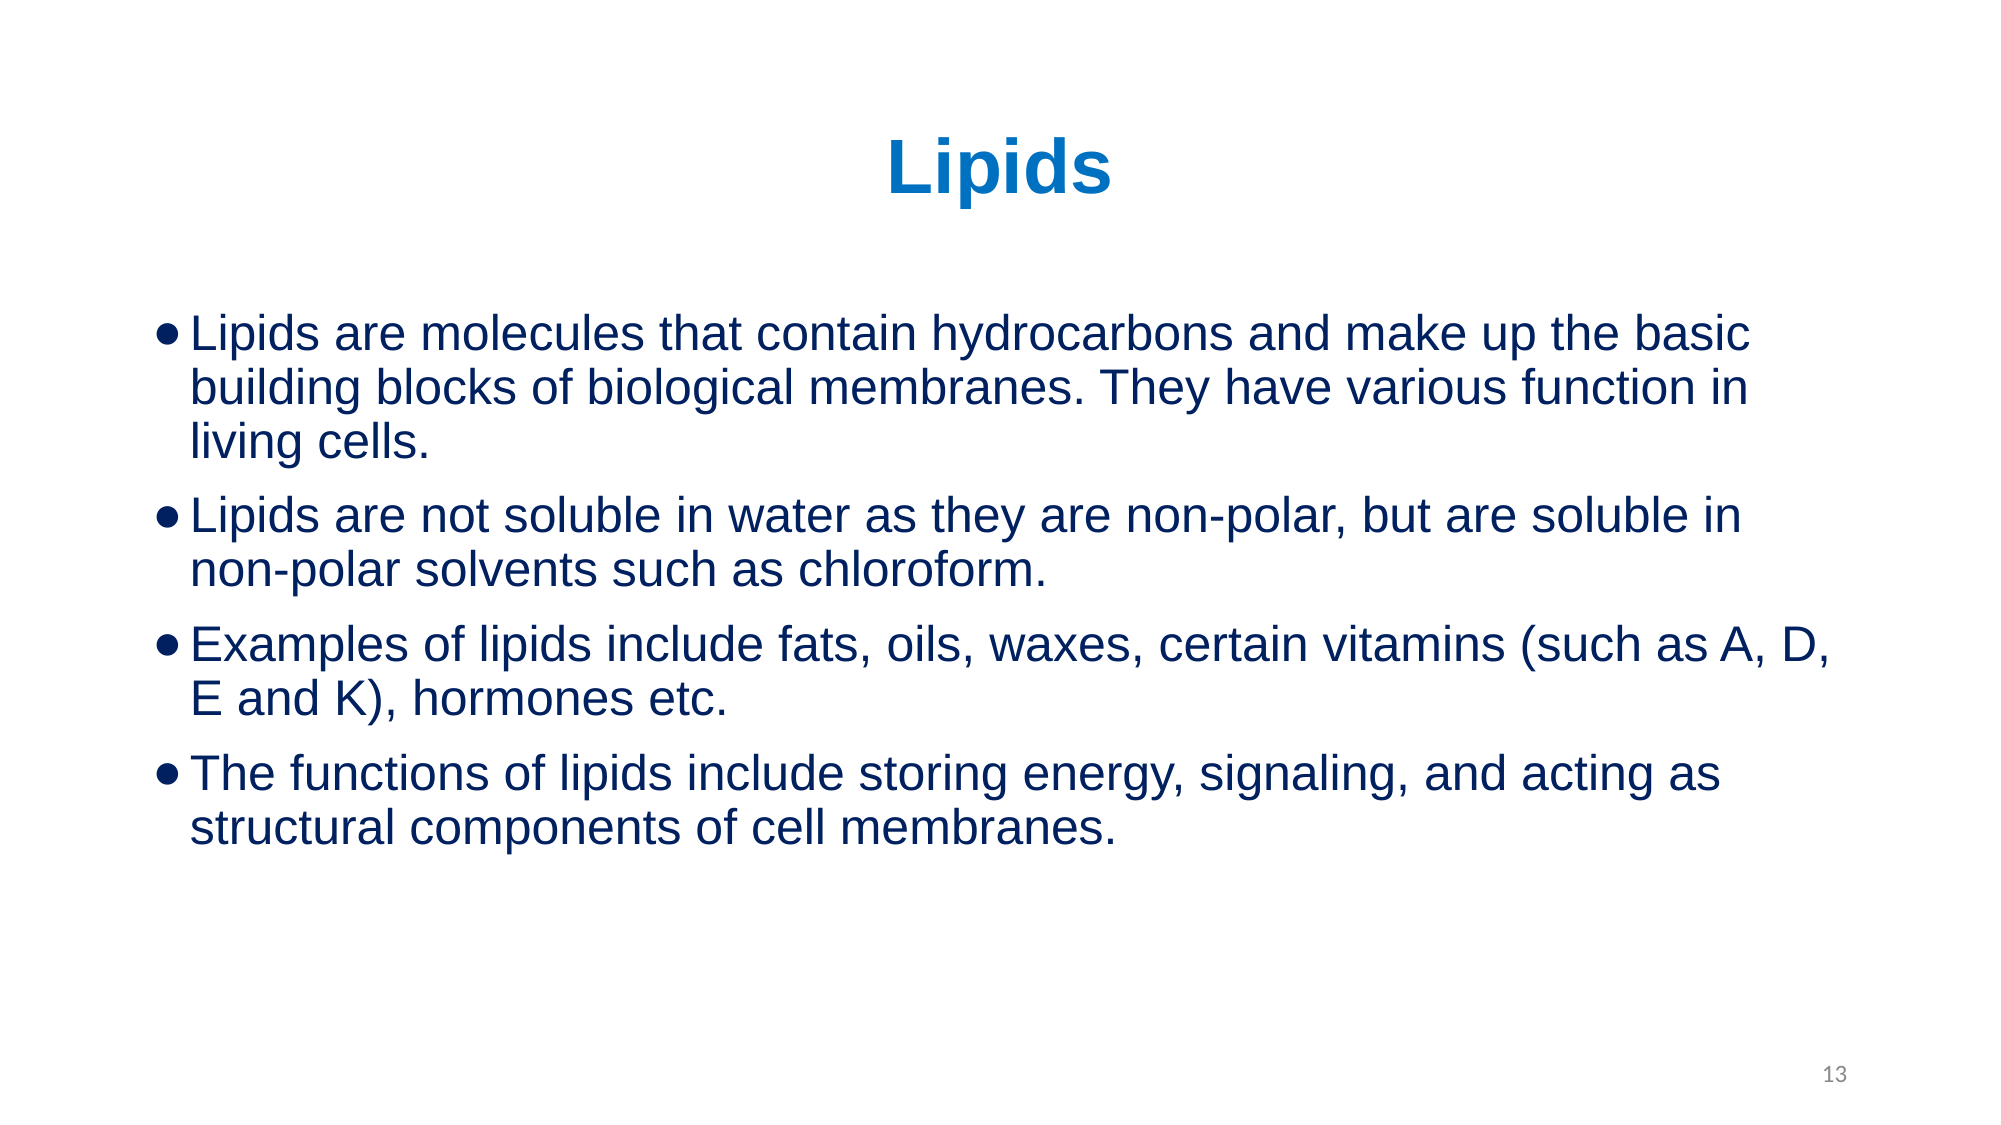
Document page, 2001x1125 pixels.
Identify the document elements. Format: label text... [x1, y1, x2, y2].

list Lipids are molecules that contain hydrocarbons and make up the basic building blocks of biological membranes. They have various function in living cells. Lipids are not soluble in water as they are non-polar, but are soluble in non-polar solvents such as chloroform. Examples of lipids include fats, oils, waxes, certain vitamins (such as A, D, E and K), hormones etc. The functions of lipids include storing energy, signaling, and acting as structural components of cell membranes. [137, 299, 1863, 1014]
slide_number 13 [1412, 1042, 1863, 1103]
title Lipids [137, 59, 1863, 278]
